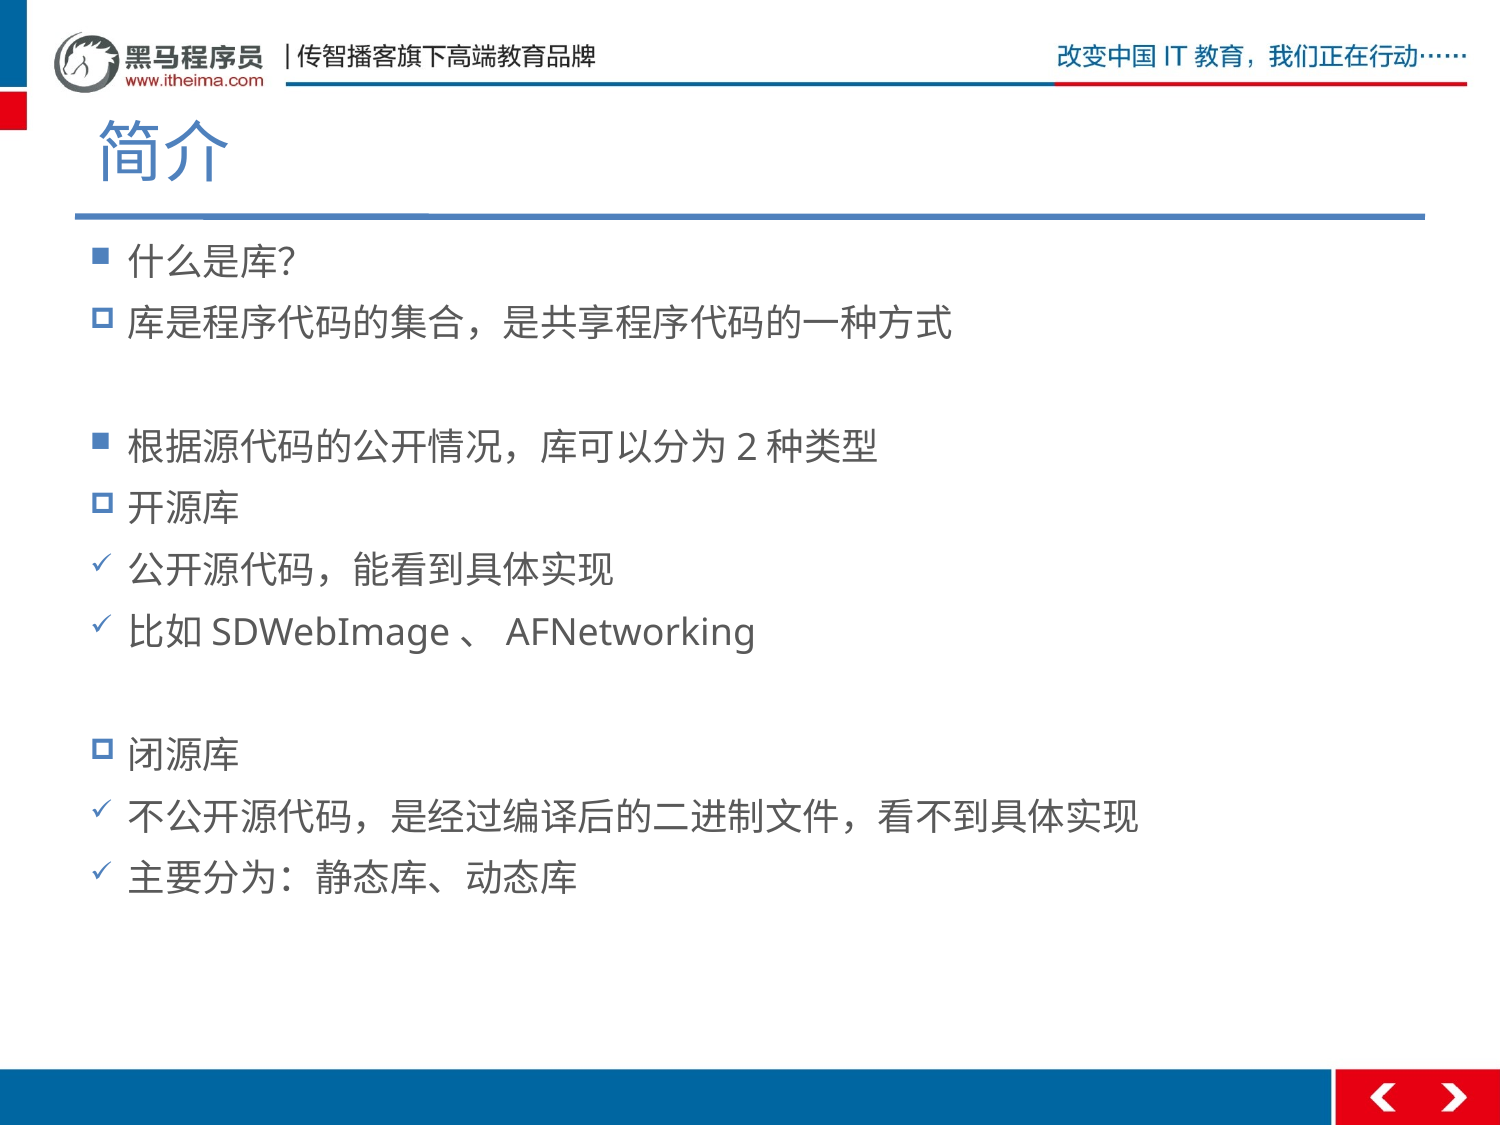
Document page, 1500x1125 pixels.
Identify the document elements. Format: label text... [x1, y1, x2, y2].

list 什么是库？ 库是程序代码的集合，是共享程序代码的一种方式 根据源代码的公开情况，库可以分为2种类型 开源库 公开源代码，能看到具体实现 比如SDWebImage、AFNetworking 闭源库 不公开源代码，是经过编译后的二进制文件，看不到具体实现 主要分为：静态库、动态库 [75, 230, 1425, 1056]
picture [0, 0, 1500, 1125]
title 简介 [81, 102, 1416, 230]
